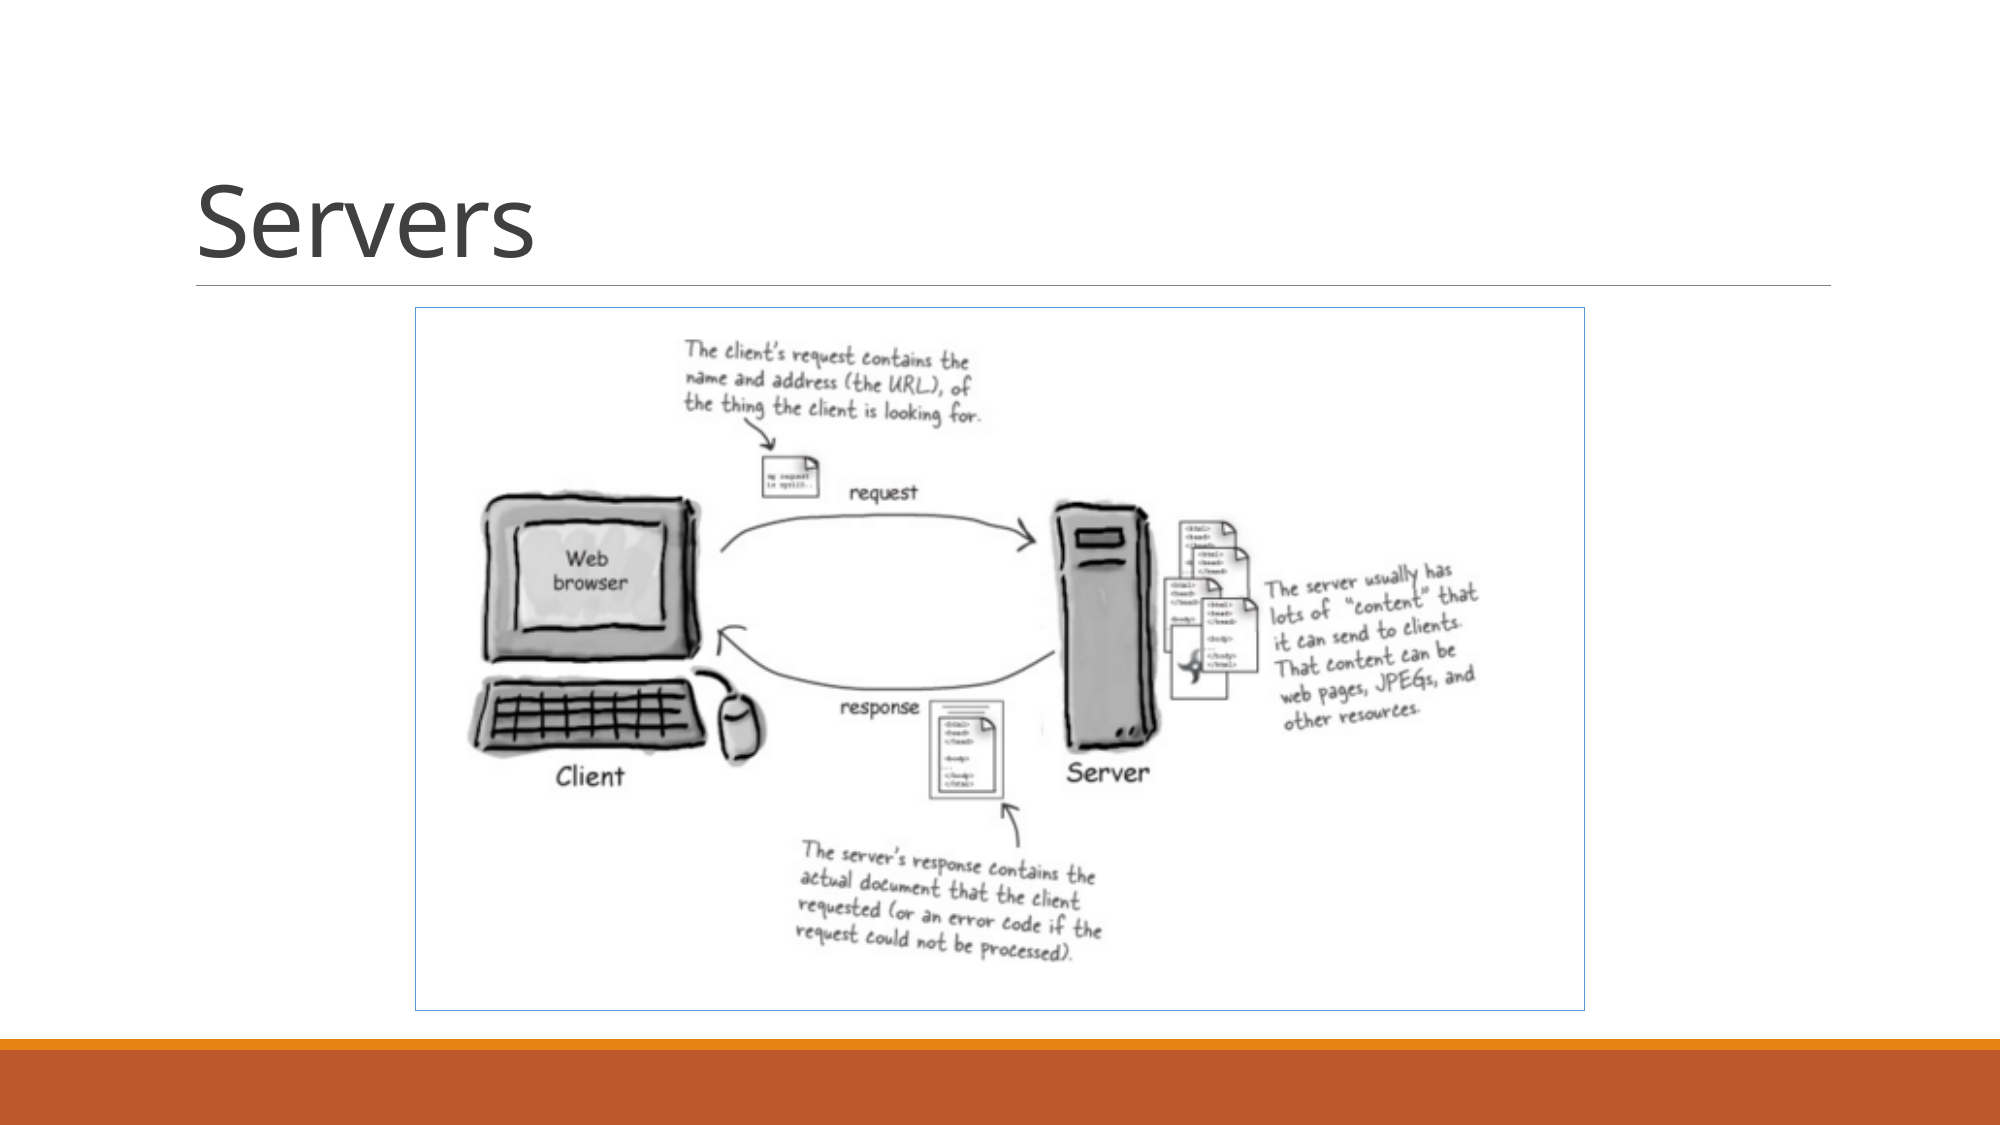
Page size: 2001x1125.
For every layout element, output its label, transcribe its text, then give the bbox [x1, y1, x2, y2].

picture [414, 307, 1586, 1011]
title Servers [180, 47, 1830, 285]
